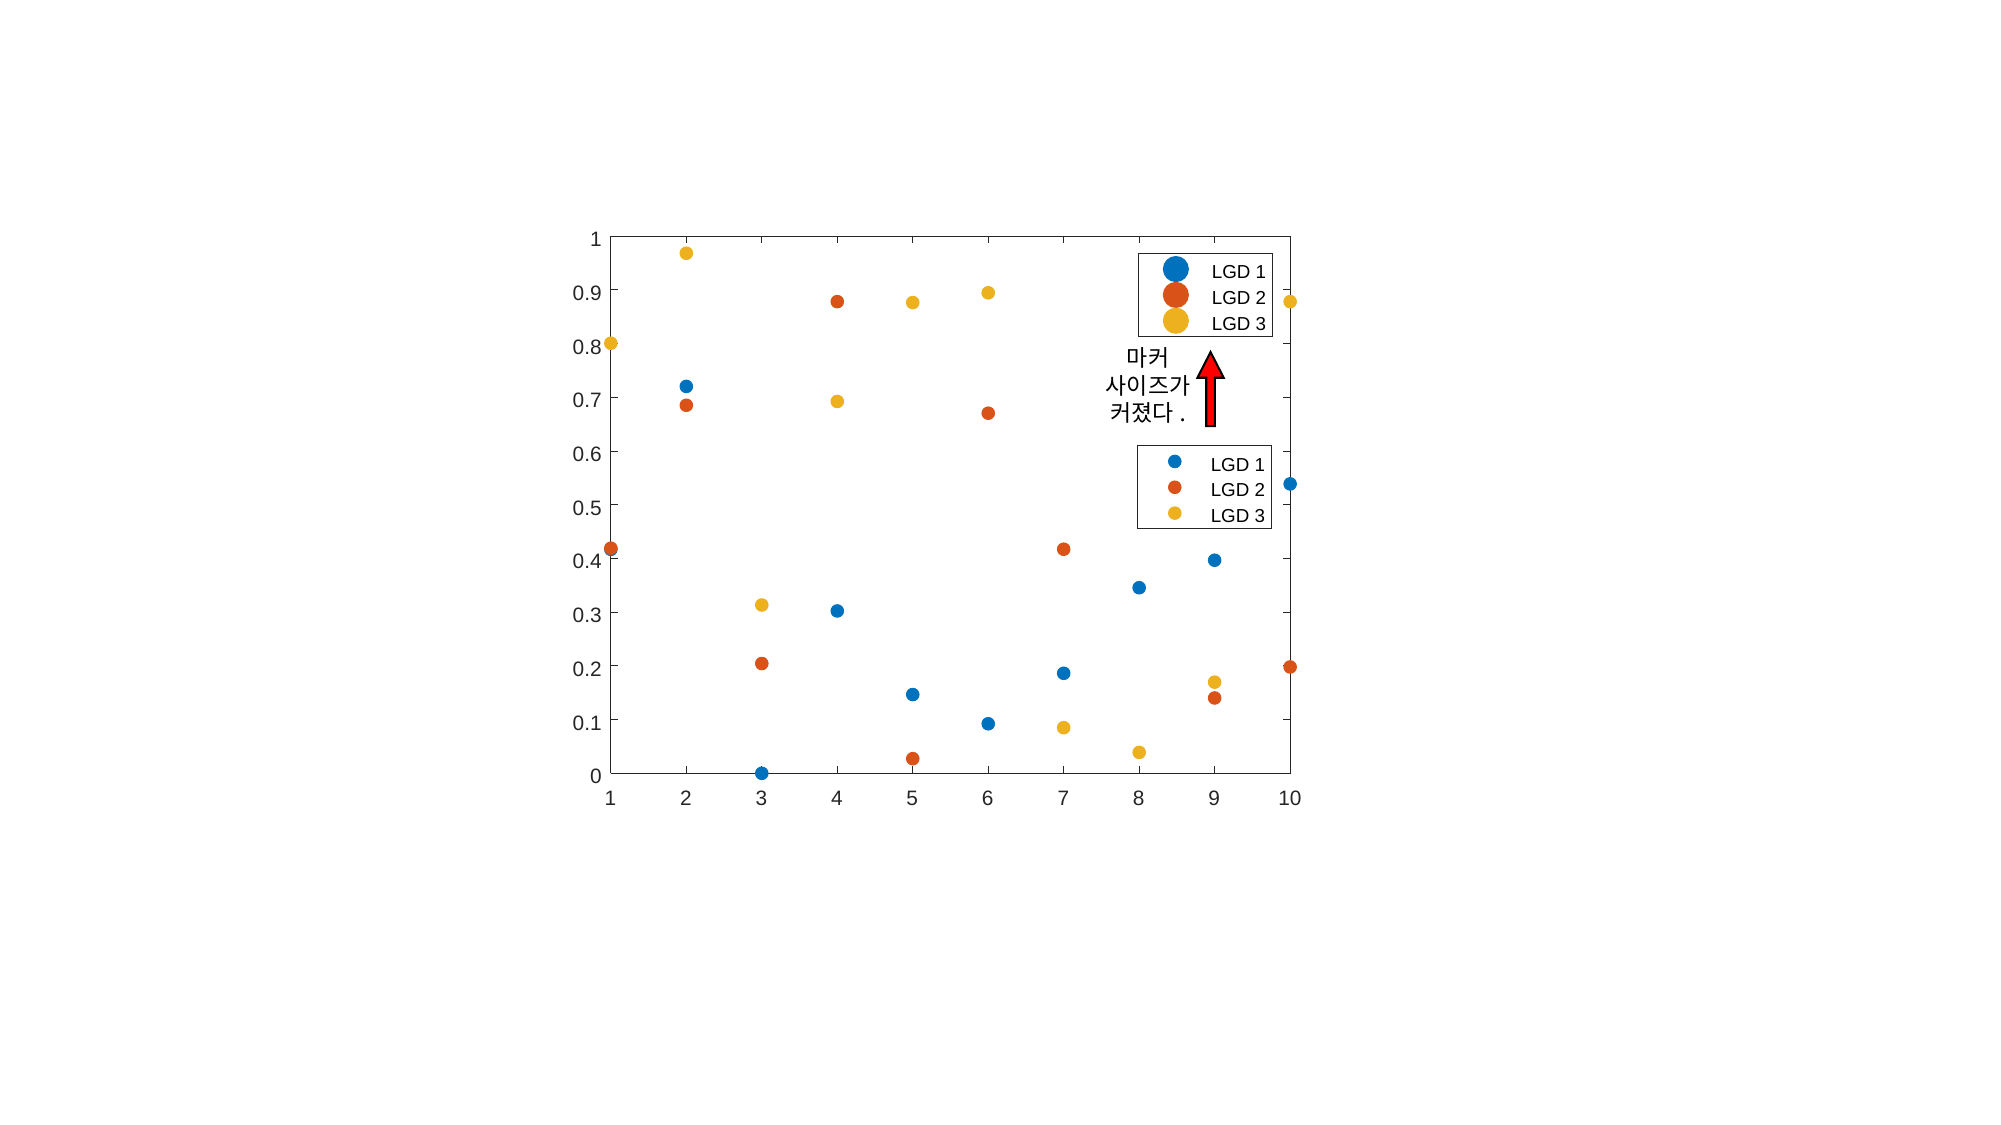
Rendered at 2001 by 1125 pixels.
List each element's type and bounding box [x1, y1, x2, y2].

picture [496, 187, 1372, 844]
